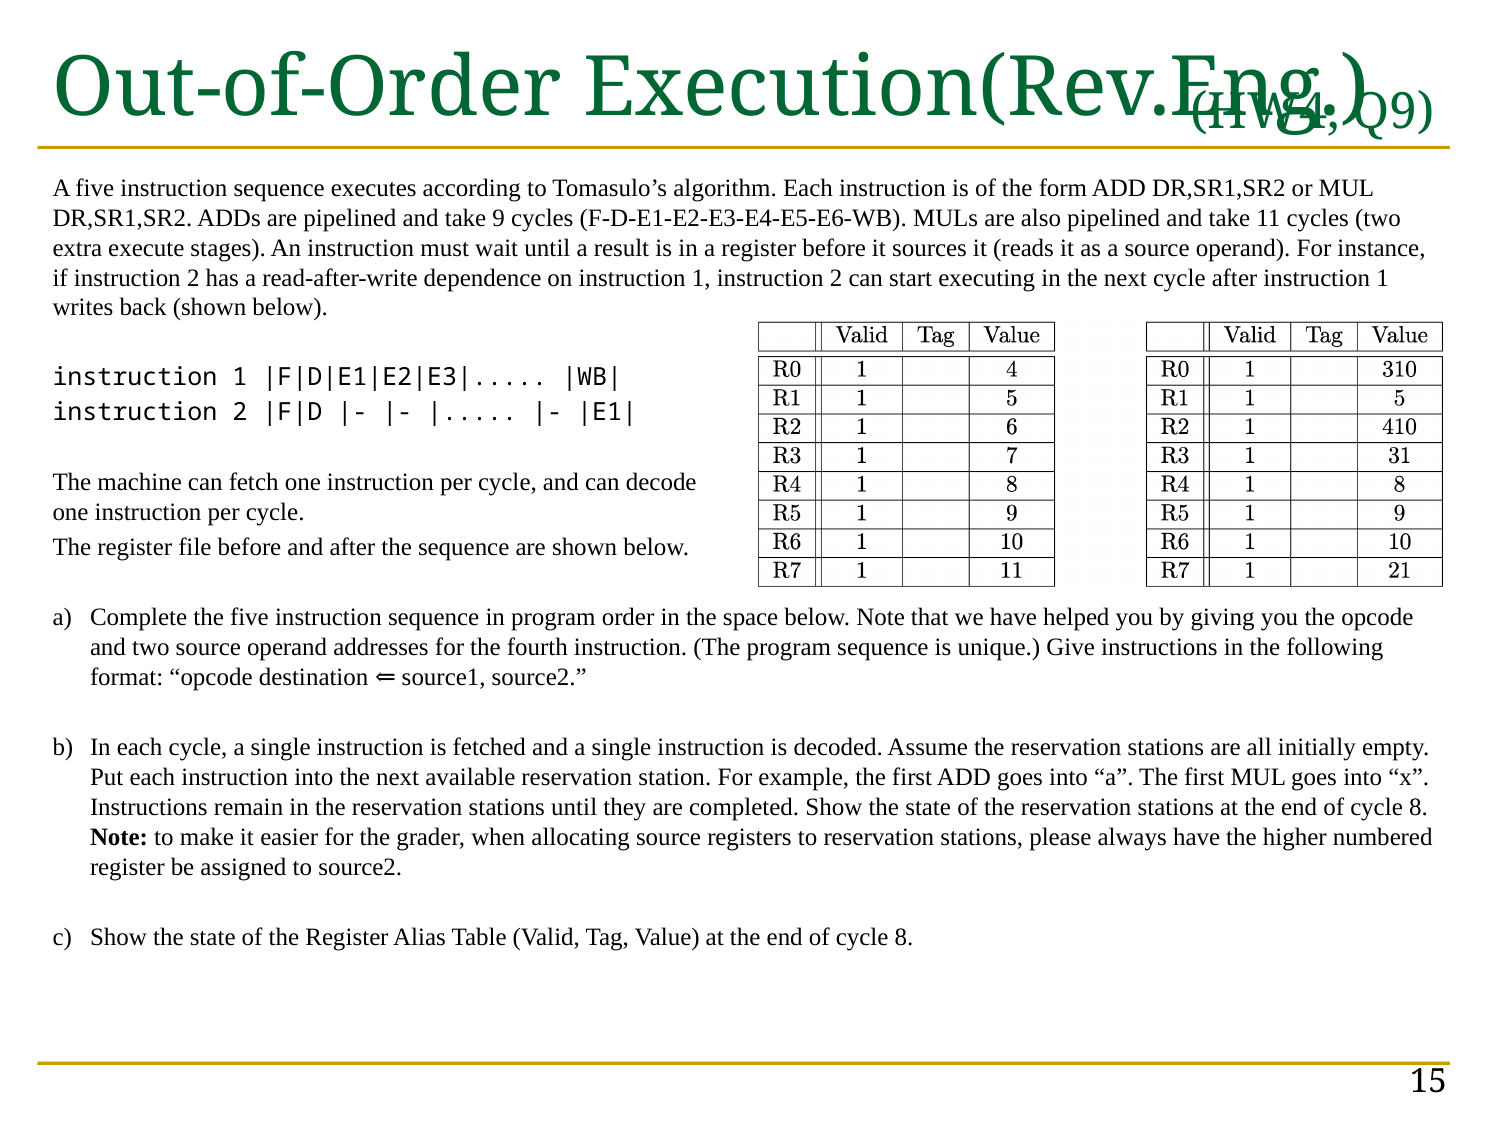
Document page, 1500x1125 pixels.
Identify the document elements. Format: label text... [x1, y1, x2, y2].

slide_number 15 [1111, 1036, 1462, 1112]
title Out-of-Order Execution(Rev.Eng.) [37, 24, 1450, 163]
list A five instruction sequence executes according to Tomasulo’s algorithm. Each instruction is of the form ADD DR,SR1,SR2 or MUL DR,SR1,SR2. ADDs are pipelined and take 9 cycles (F-D-E1-E2-E3-E4-E5-E6-WB). MULs are also pipelined and take 11 cycles (two extra execute stages). An instruction must wait until a result is in a register before it sources it (reads it as a source operand). For instance, if instruction 2 has a read-after-write dependence on instruction 1, instruction 2 can start executing in the next cycle after instruction 1 writes back (shown below). instruction 1 |F|D|E1|E2|E3|..... |WB| instruction 2 |F|D |- |- |..... |- |E1| The machine can fetch one instruction per cycle, and can decode one instruction per cycle. The register file before and after the sequence are shown below. Complete the five instruction sequence in program order in the space below. Note that we have helped you by giving you the opcode and two source operand addresses for the fourth instruction. (The program sequence is unique.) Give instructions in the following format: “opcode destination ⇐ source1, source2.” In each cycle, a single instruction is fetched and a single instruction is decoded. Assume the reservation stations are all initially empty. Put each instruction into the next available reservation station. For example, the first ADD goes into “a”. The first MUL goes into “x”. Instructions remain in the reservation stations until they are completed. Show the state of the reservation stations at the end of cycle 8. Note: to make it easier for the grader, when allocating source registers to reservation stations, please always have the higher numbered register be assigned to source2. Show the state of the Register Alias Table (Valid, Tag, Value) at the end of cycle 8. [37, 163, 1450, 1016]
text_box (HW4, Q9) [1149, 71, 1450, 147]
picture [749, 312, 1451, 597]
